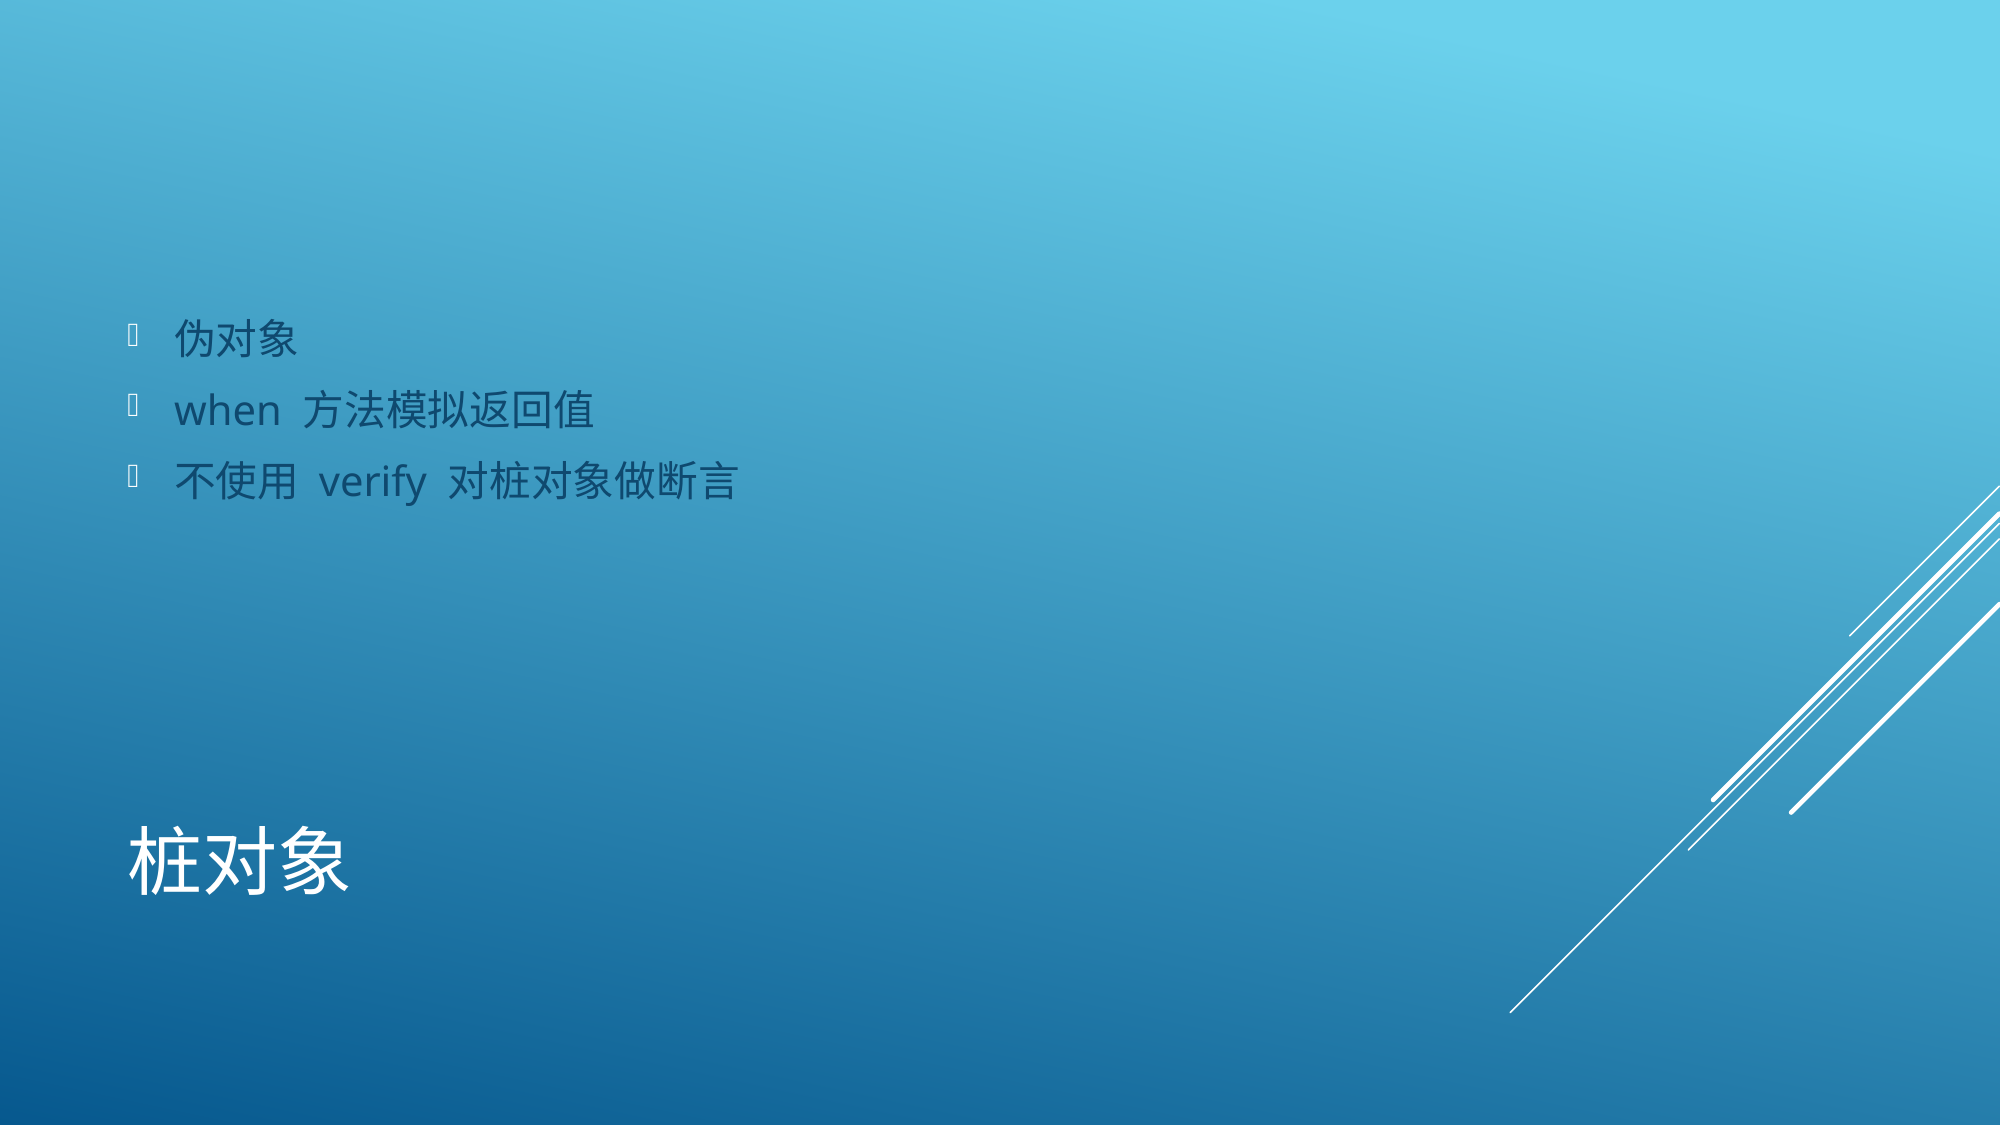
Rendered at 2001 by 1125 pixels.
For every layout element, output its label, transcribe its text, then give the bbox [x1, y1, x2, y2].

title 桩对象 [112, 736, 1513, 984]
list 伪对象 when 方法模拟返回值 不使用 verify 对桩对象做断言 [112, 112, 1513, 706]
